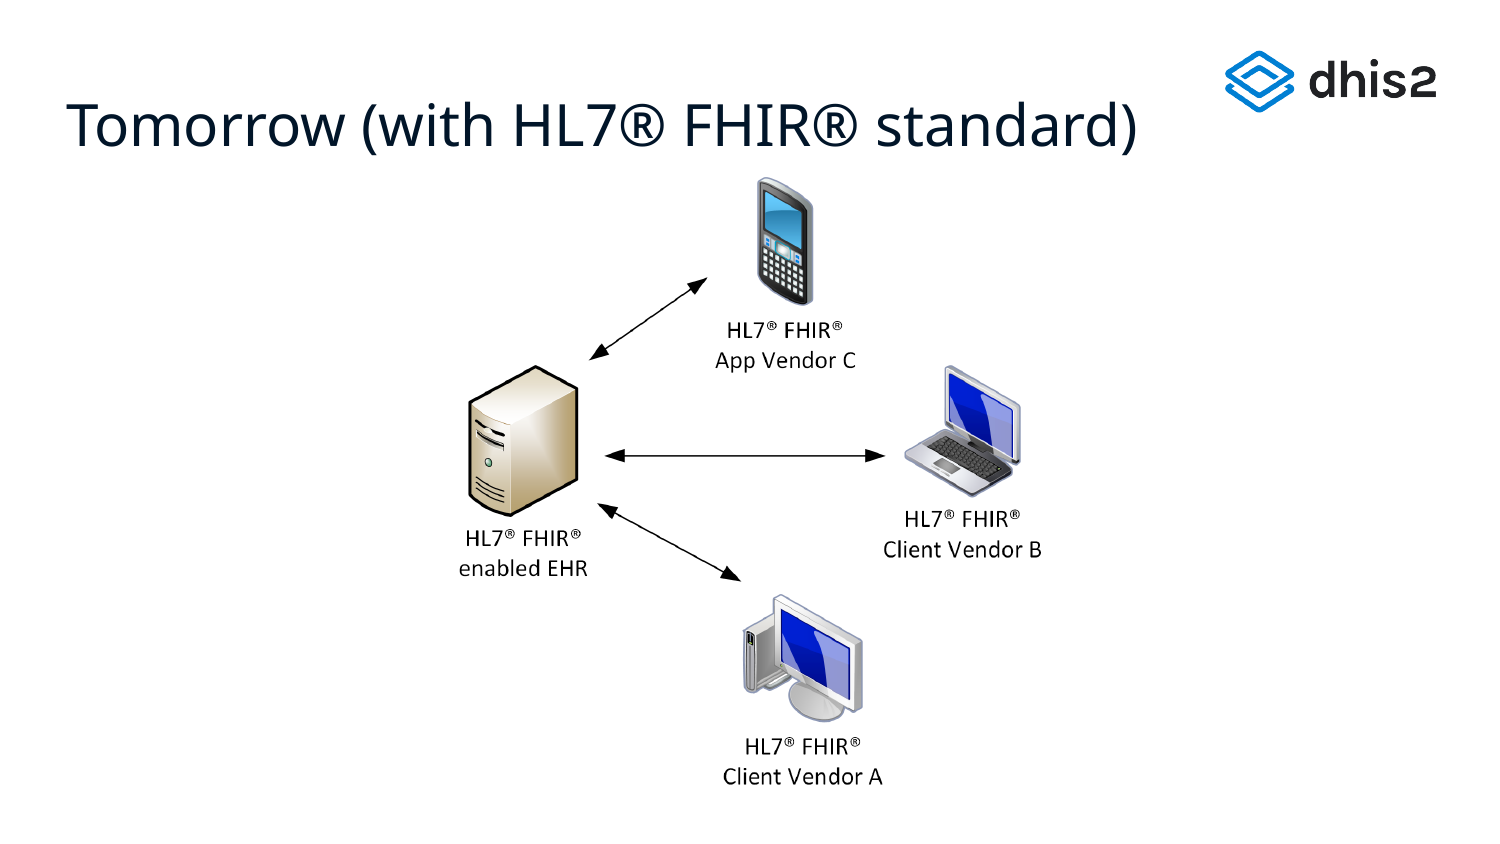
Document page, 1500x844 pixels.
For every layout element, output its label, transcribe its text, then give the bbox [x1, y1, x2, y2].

picture [1224, 49, 1437, 72]
picture [445, 176, 1055, 804]
title Tomorrow (with HL7® FHIR® standard) [51, 72, 1449, 167]
